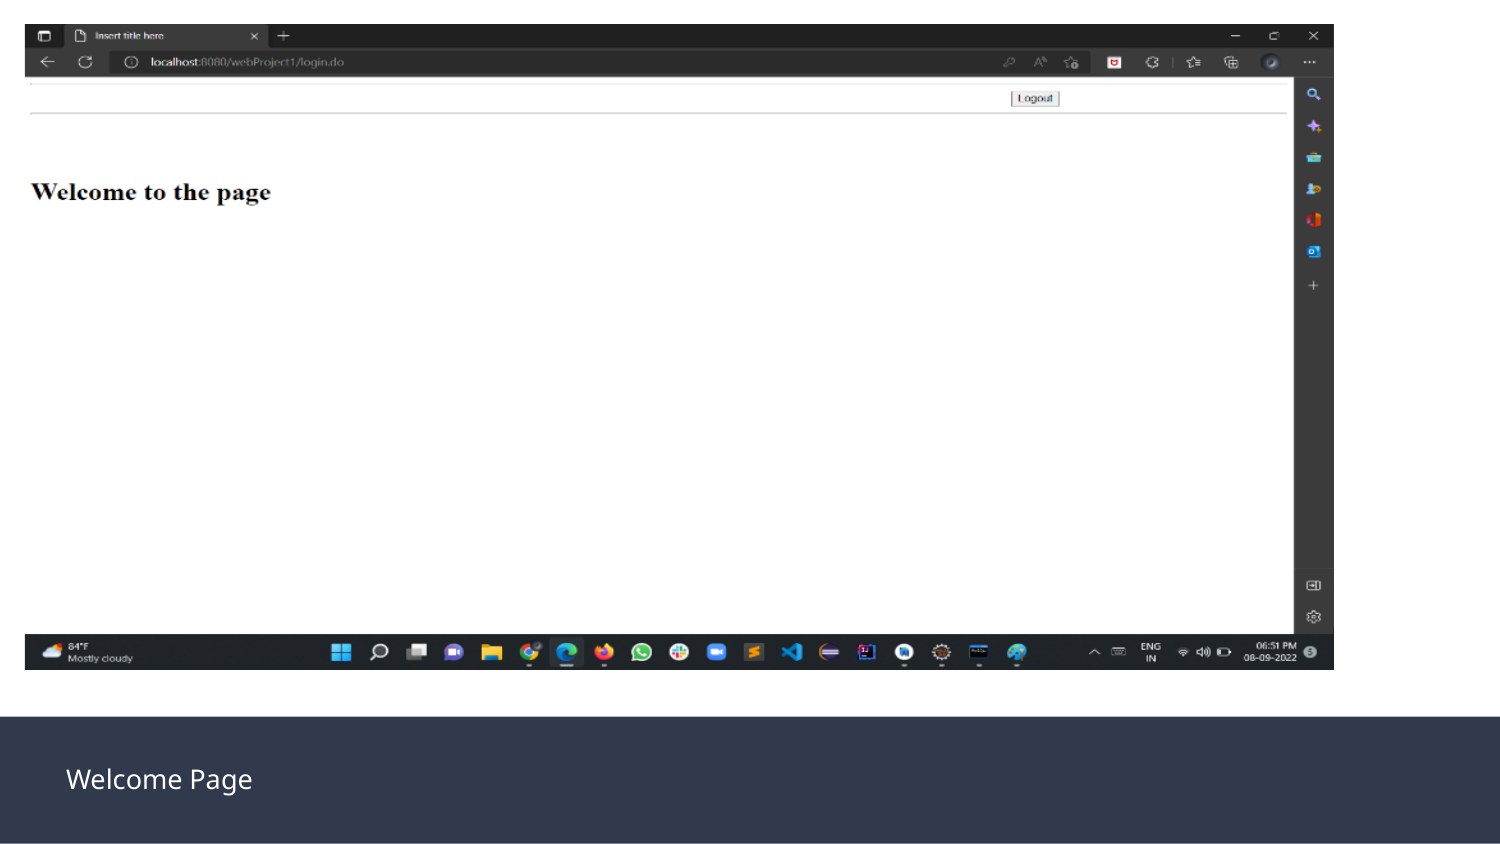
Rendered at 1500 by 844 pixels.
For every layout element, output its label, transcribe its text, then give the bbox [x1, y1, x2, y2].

picture [24, 24, 1335, 670]
list Welcome Page [51, 741, 1361, 818]
